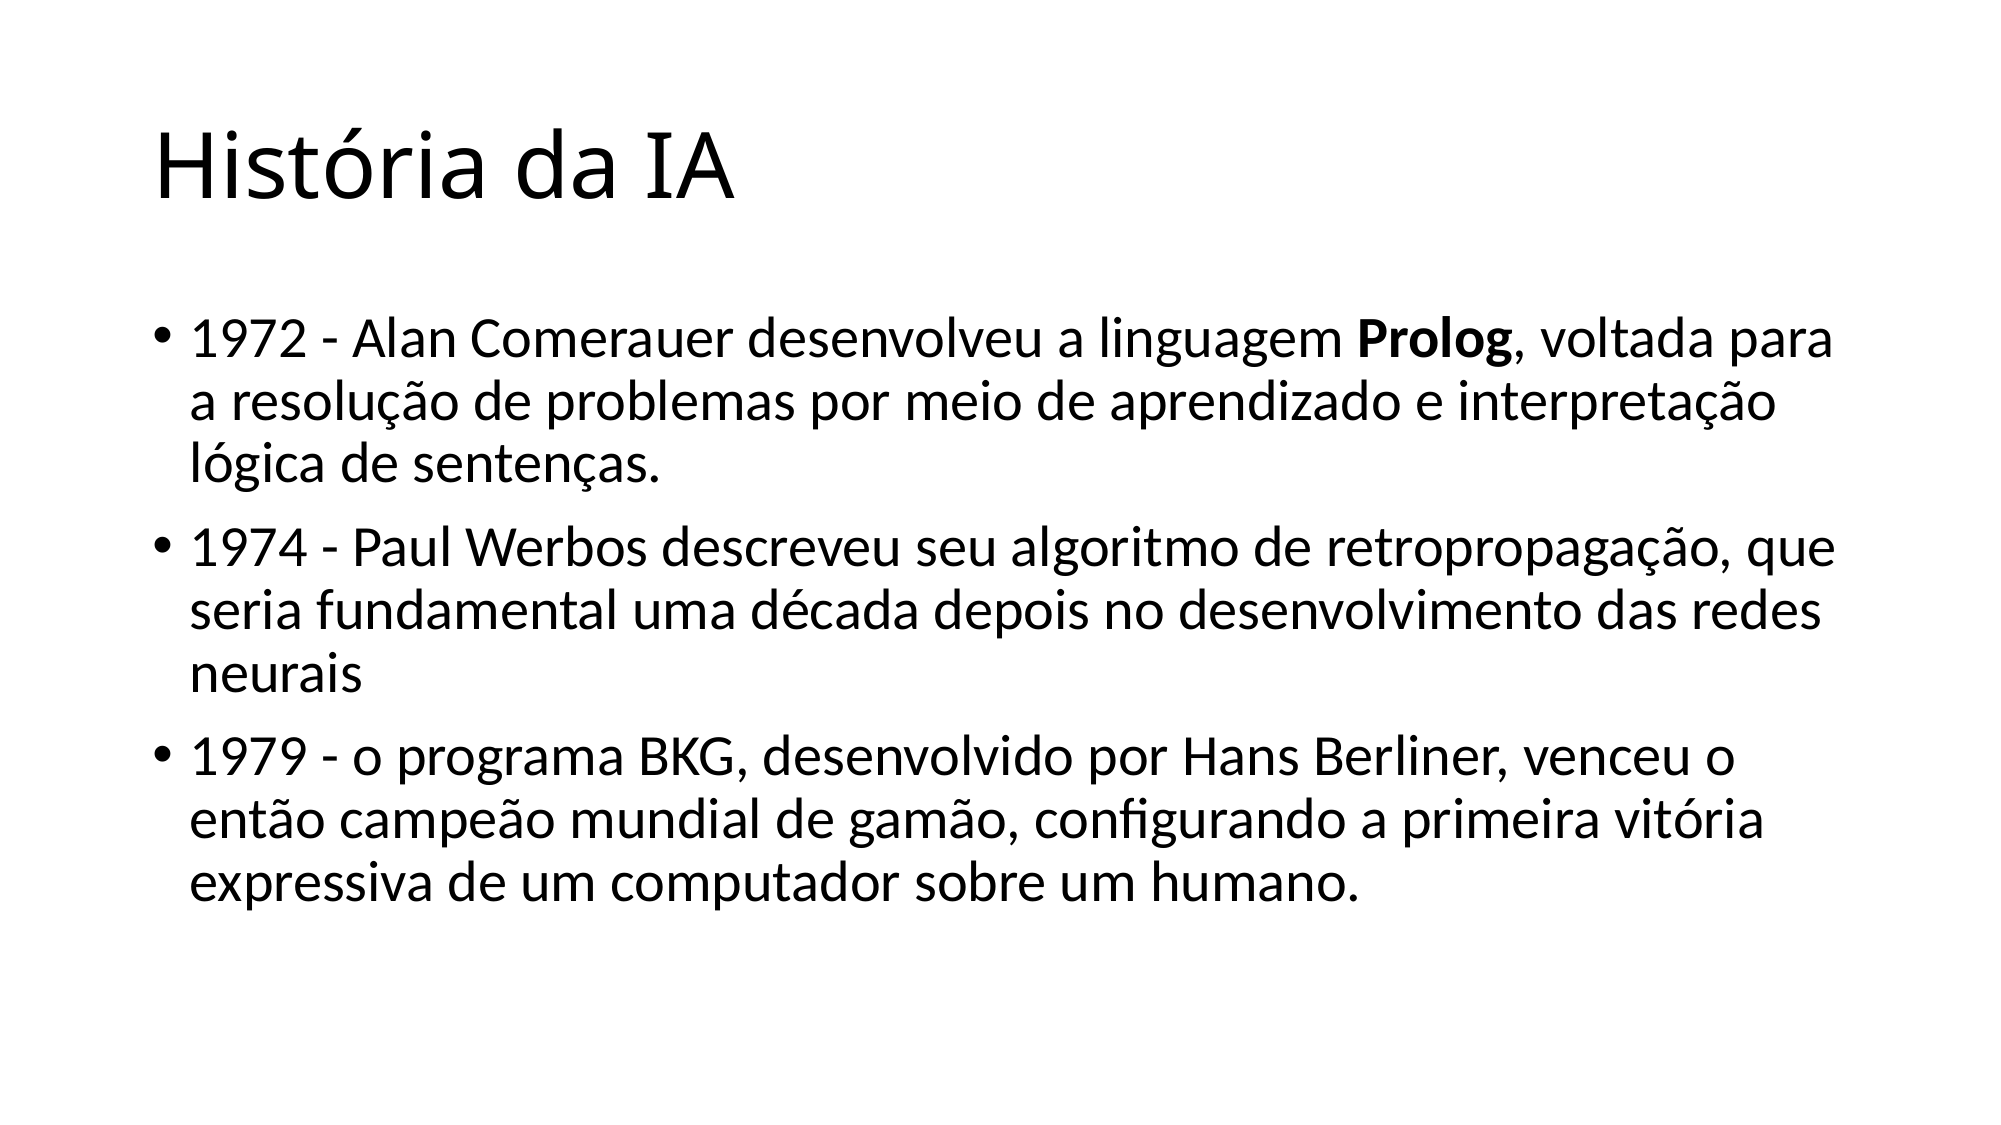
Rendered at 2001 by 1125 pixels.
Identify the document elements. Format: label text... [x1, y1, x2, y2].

title História da IA [137, 59, 1863, 278]
list 1972 - Alan Comerauer desenvolveu a linguagem Prolog, voltada para a resolução de problemas por meio de aprendizado e interpretação lógica de sentenças. 1974 - Paul Werbos descreveu seu algoritmo de retropropagação, que seria fundamental uma década depois no desenvolvimento das redes neurais 1979 - o programa BKG, desenvolvido por Hans Berliner, venceu o então campeão mundial de gamão, configurando a primeira vitória expressiva de um computador sobre um humano. [137, 299, 1863, 1014]
